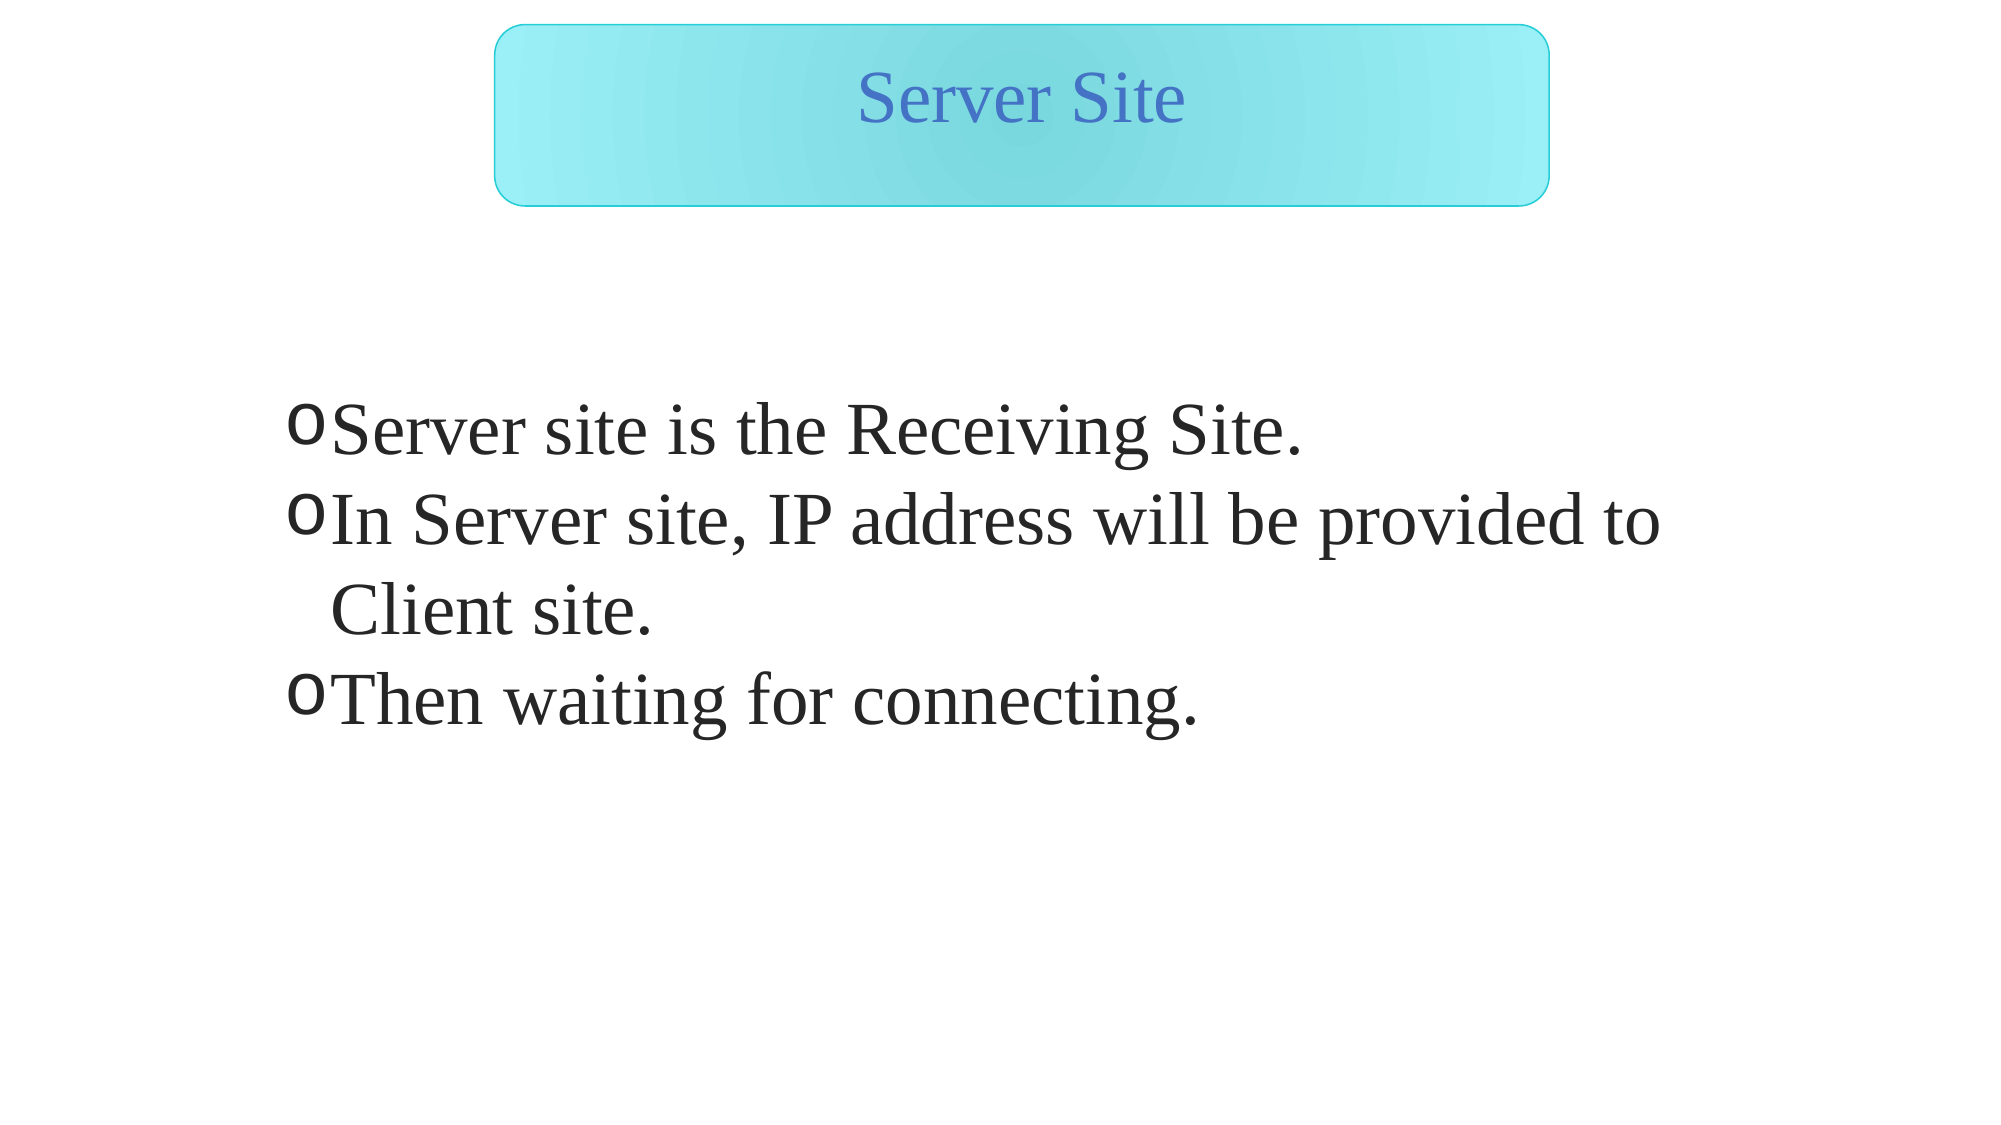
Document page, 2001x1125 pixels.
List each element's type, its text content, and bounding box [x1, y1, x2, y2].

text_box Server site is the Receiving Site. In Server site, IP address will be provided to Client site. Then waiting for connecting. [235, 233, 1840, 886]
text_box Server Site [493, 23, 1550, 207]
